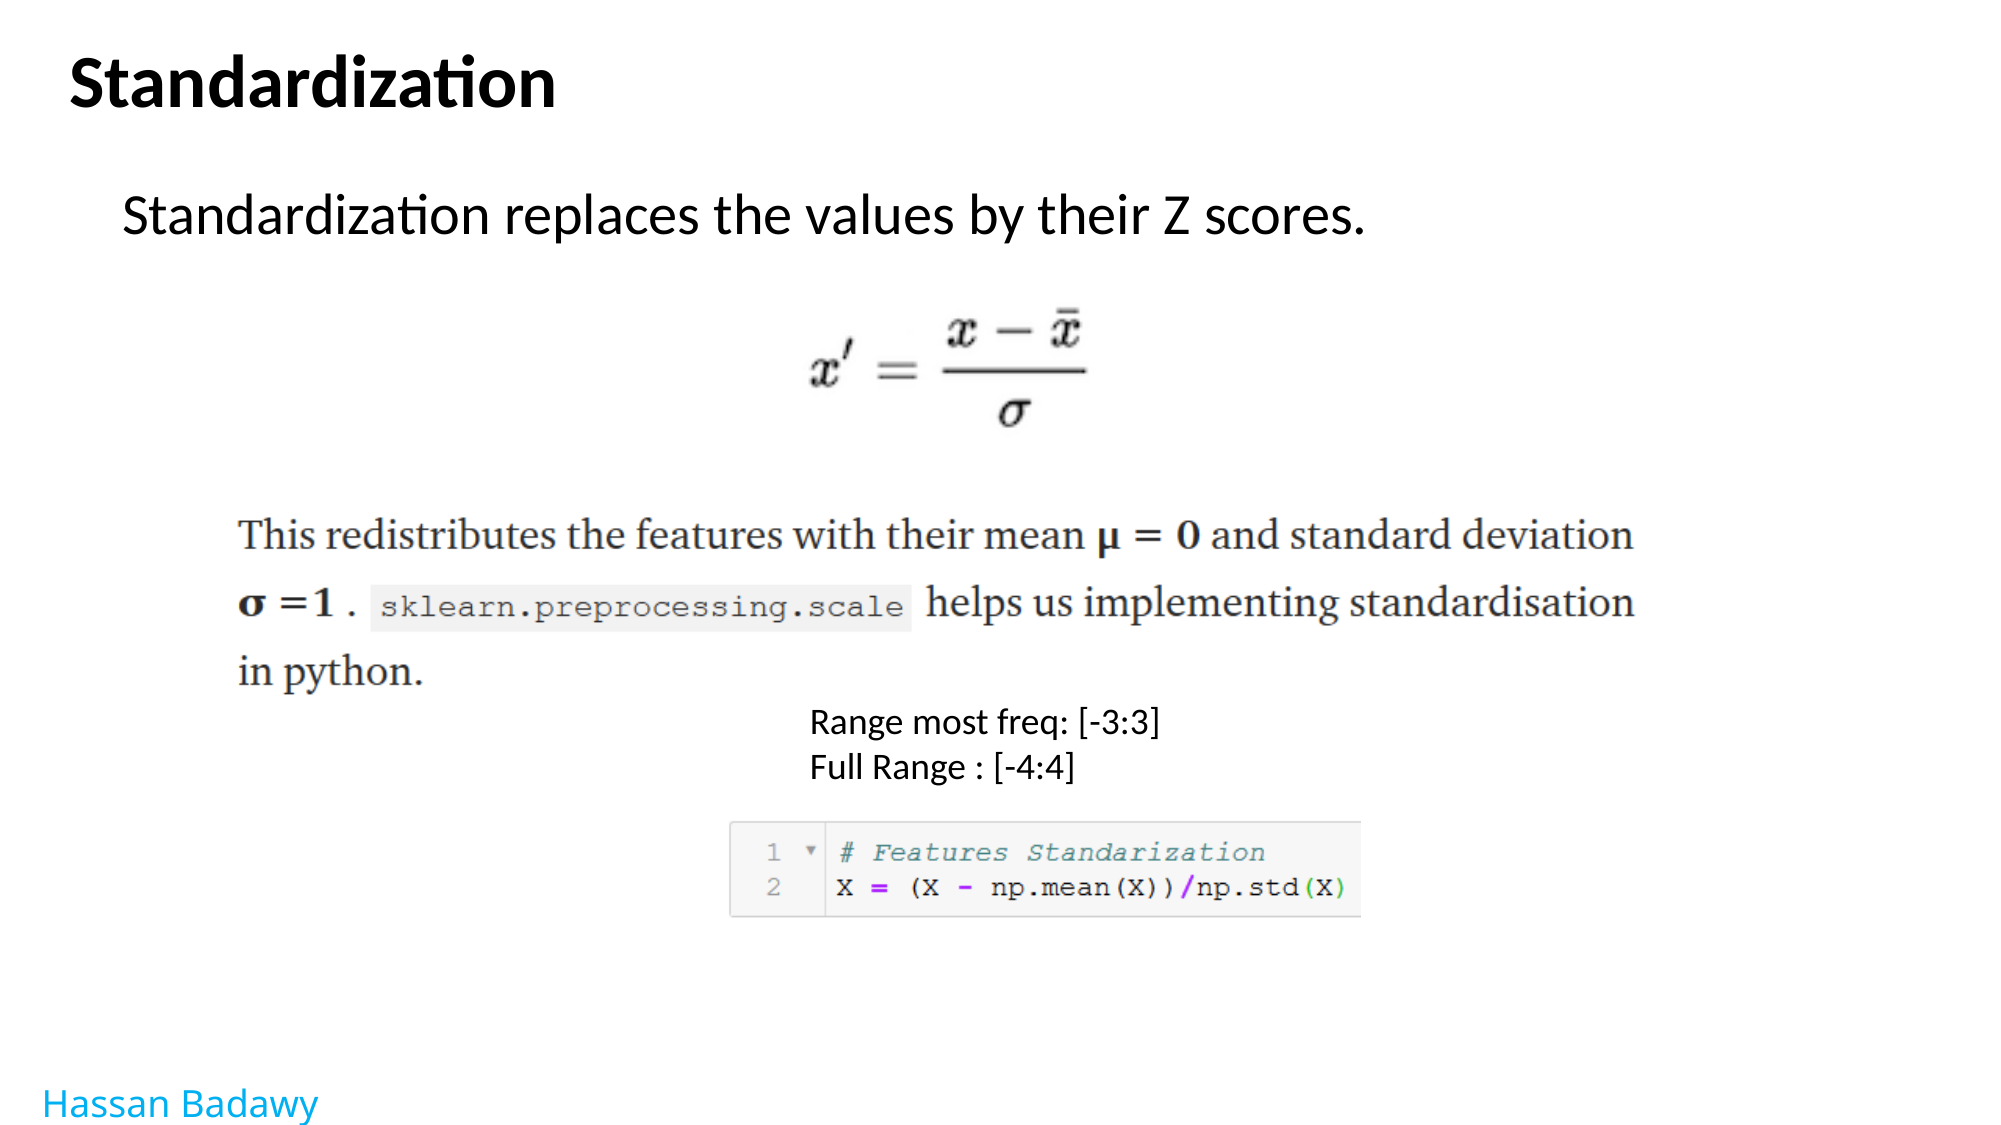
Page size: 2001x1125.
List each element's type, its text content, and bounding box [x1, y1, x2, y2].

picture [717, 812, 1362, 935]
text_box Standardization [54, 25, 574, 131]
picture [227, 499, 1664, 704]
text_box Range most freq: [-3:3] Full Range : [-4:4] [795, 704, 1664, 795]
picture [793, 283, 1171, 445]
text_box Standardization replaces the values by their Z scores. [107, 168, 1384, 254]
